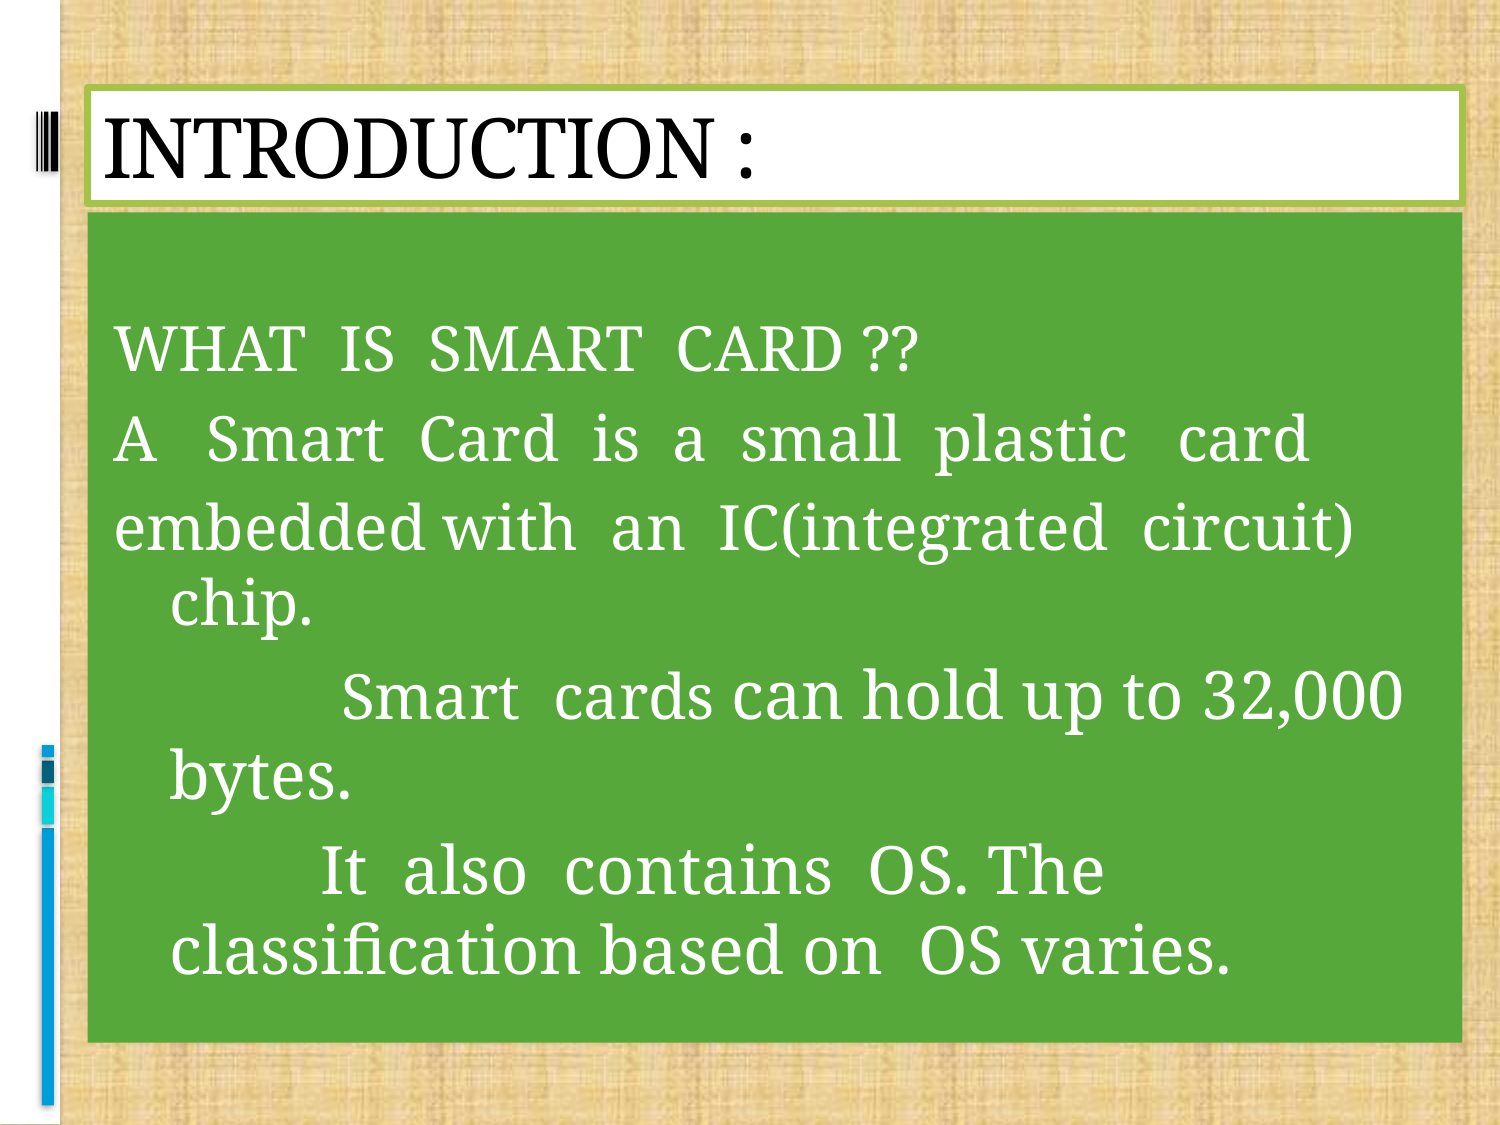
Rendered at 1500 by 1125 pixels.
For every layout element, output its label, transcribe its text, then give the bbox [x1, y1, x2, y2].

picture [60, 0, 1500, 1125]
title INTRODUCTION : [84, 84, 1466, 207]
list WHAT IS SMART CARD ?? A Smart Card is a small plastic card embedded with an IC(integrated circuit) chip. Smart cards can hold up to 32,000 bytes. It also contains OS. The classification based on OS varies. [87, 212, 1463, 1043]
